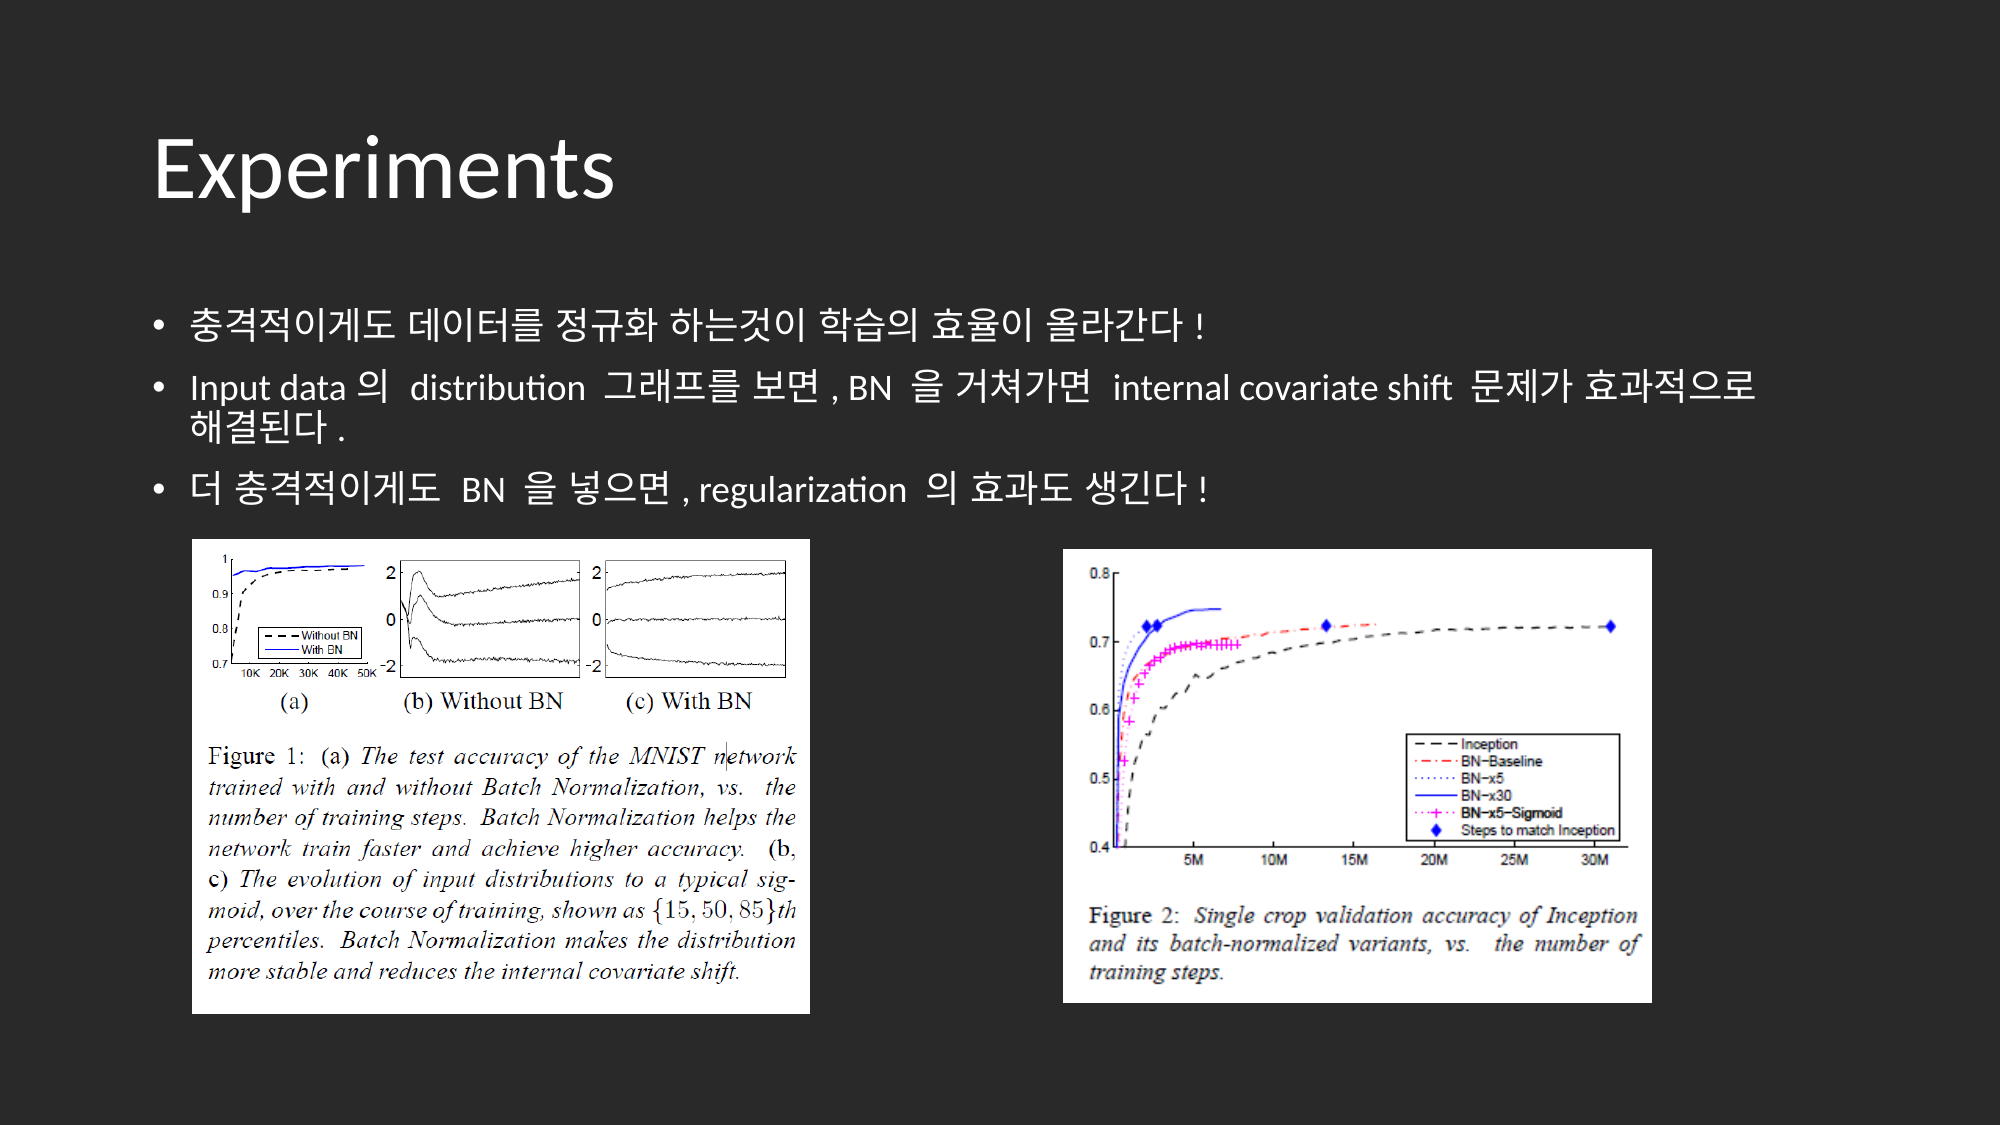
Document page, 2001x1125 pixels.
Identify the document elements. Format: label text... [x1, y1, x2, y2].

title Experiments [137, 59, 1863, 278]
picture [1063, 549, 1652, 1003]
picture [192, 539, 810, 1014]
list 충격적이게도 데이터를 정규화 하는것이 학습의 효율이 올라간다! Input data의 distribution 그래프를 보면, BN 을 거쳐가면 internal covariate shift 문제가 효과적으로 해결된다. 더 충격적이게도 BN 을 넣으면, regularization 의 효과도 생긴다! [137, 299, 1863, 1014]
